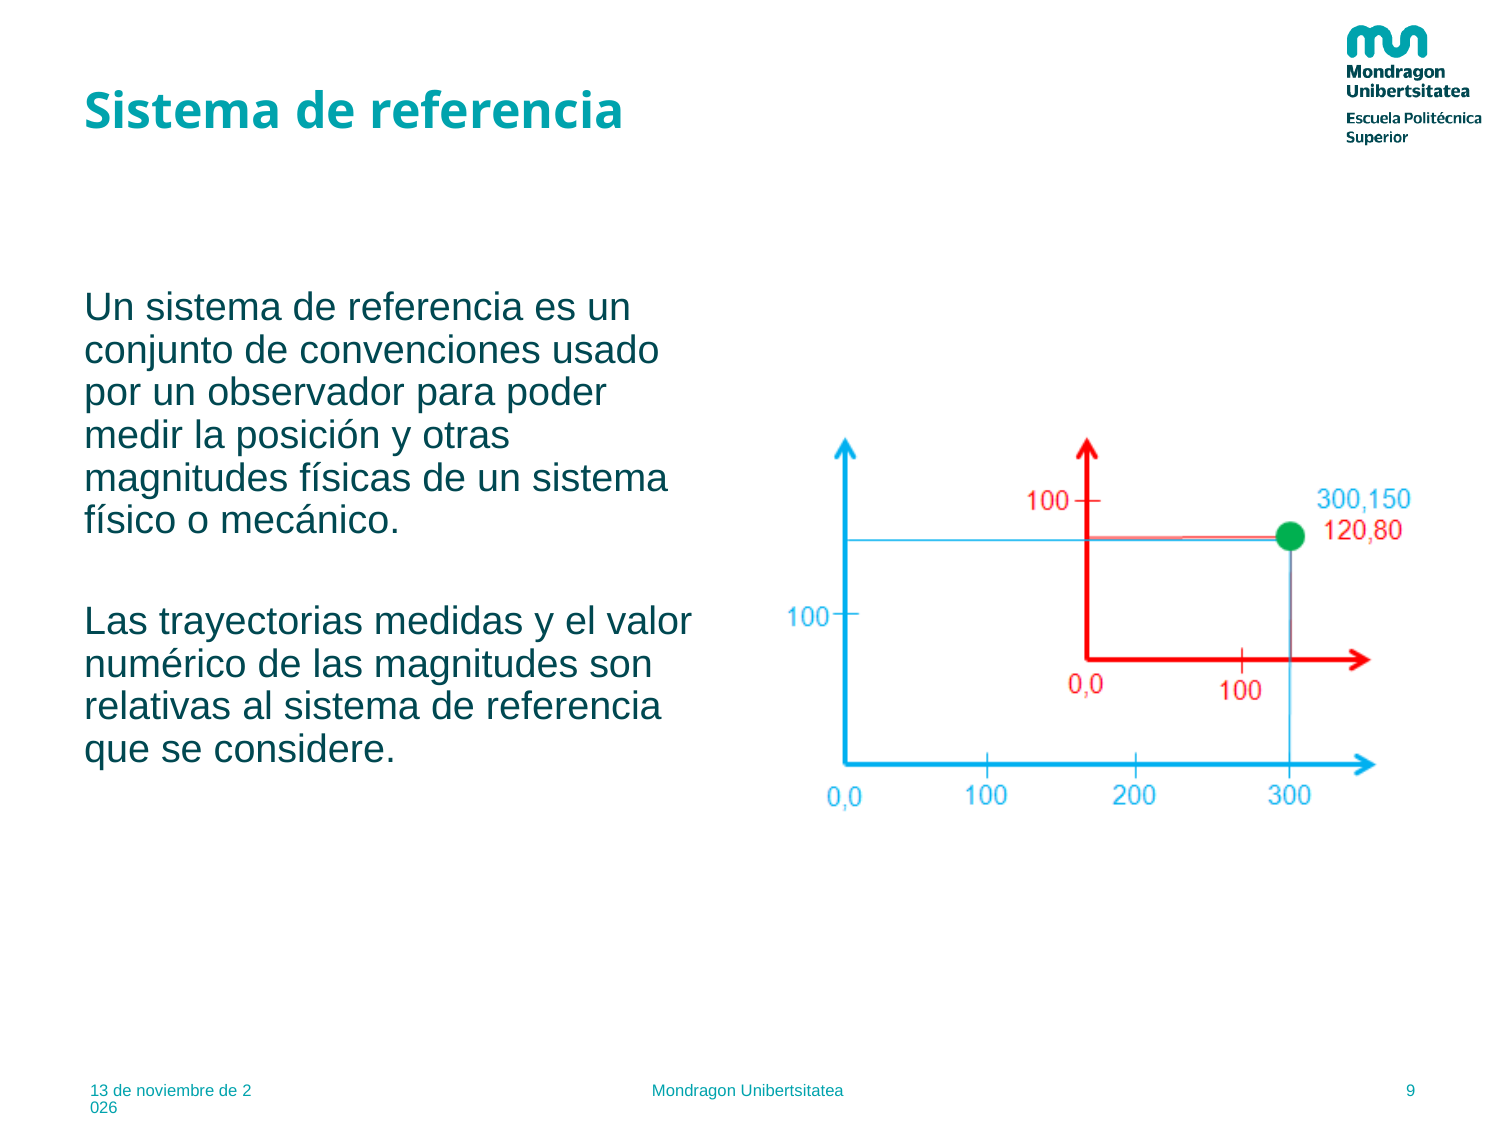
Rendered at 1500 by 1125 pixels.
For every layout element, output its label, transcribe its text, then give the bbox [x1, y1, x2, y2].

footer Mondragon Unibertsitatea [356, 1059, 1140, 1120]
picture [775, 412, 1431, 831]
slide_number 9 [1238, 1059, 1431, 1120]
title Sistema de referencia [69, 77, 1327, 148]
picture [1320, 0, 1500, 170]
list Un sistema de referencia es un conjunto de convenciones usado por un observador para poder medir la posición y otras magnitudes físicas de un sistema físico o mecánico. Las trayectorias medidas y el valor numérico de las magnitudes son relativas al sistema de referencia que se considere. [69, 223, 724, 1019]
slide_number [75, 1059, 269, 1120]
